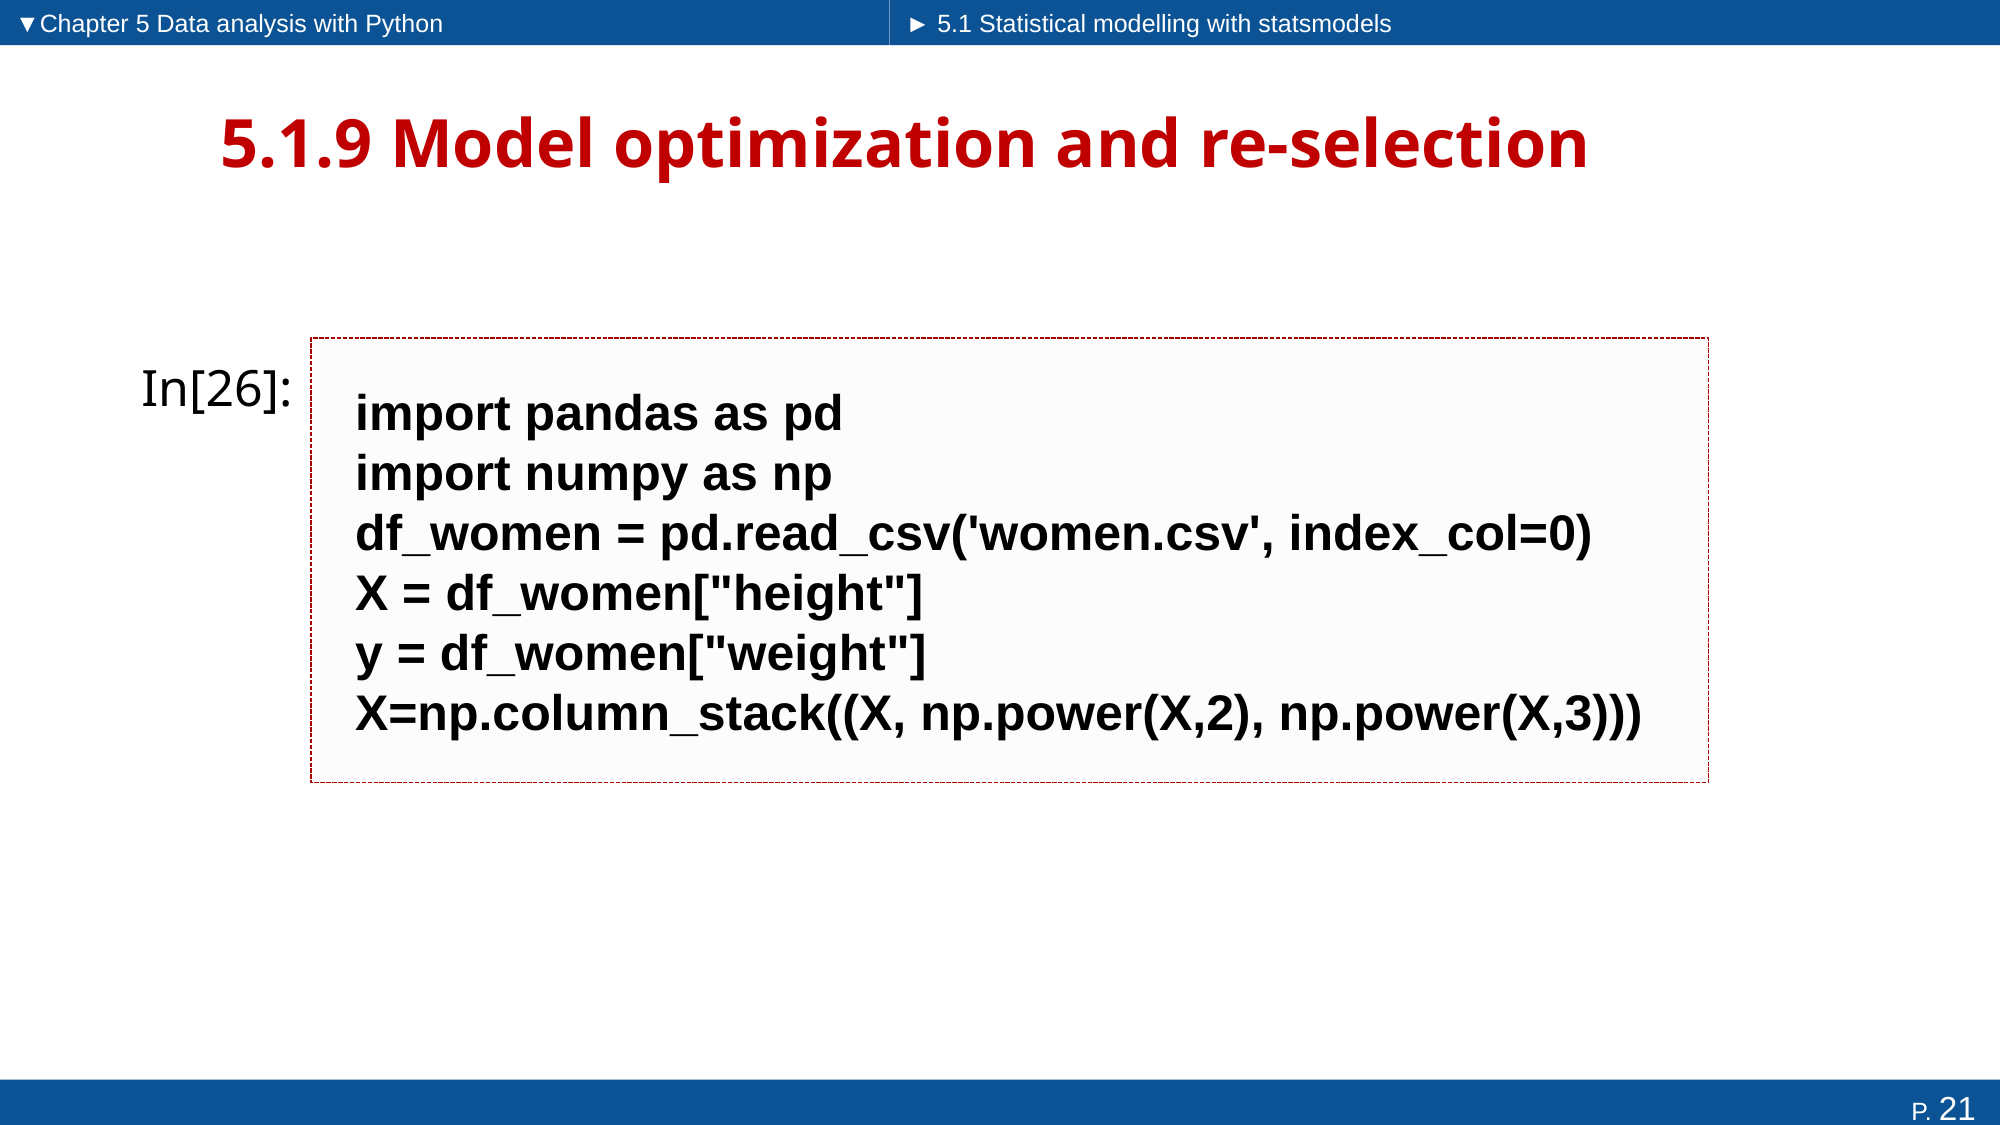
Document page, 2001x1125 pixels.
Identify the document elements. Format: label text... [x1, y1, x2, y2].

list ► 5.1 Statistical modelling with statsmodels [890, 0, 1461, 43]
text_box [126, 338, 1709, 783]
title 5.1.9 Model optimization and re-selection [101, 73, 1710, 209]
list ▼Chapter 5 Data analysis with Python [0, 0, 725, 43]
